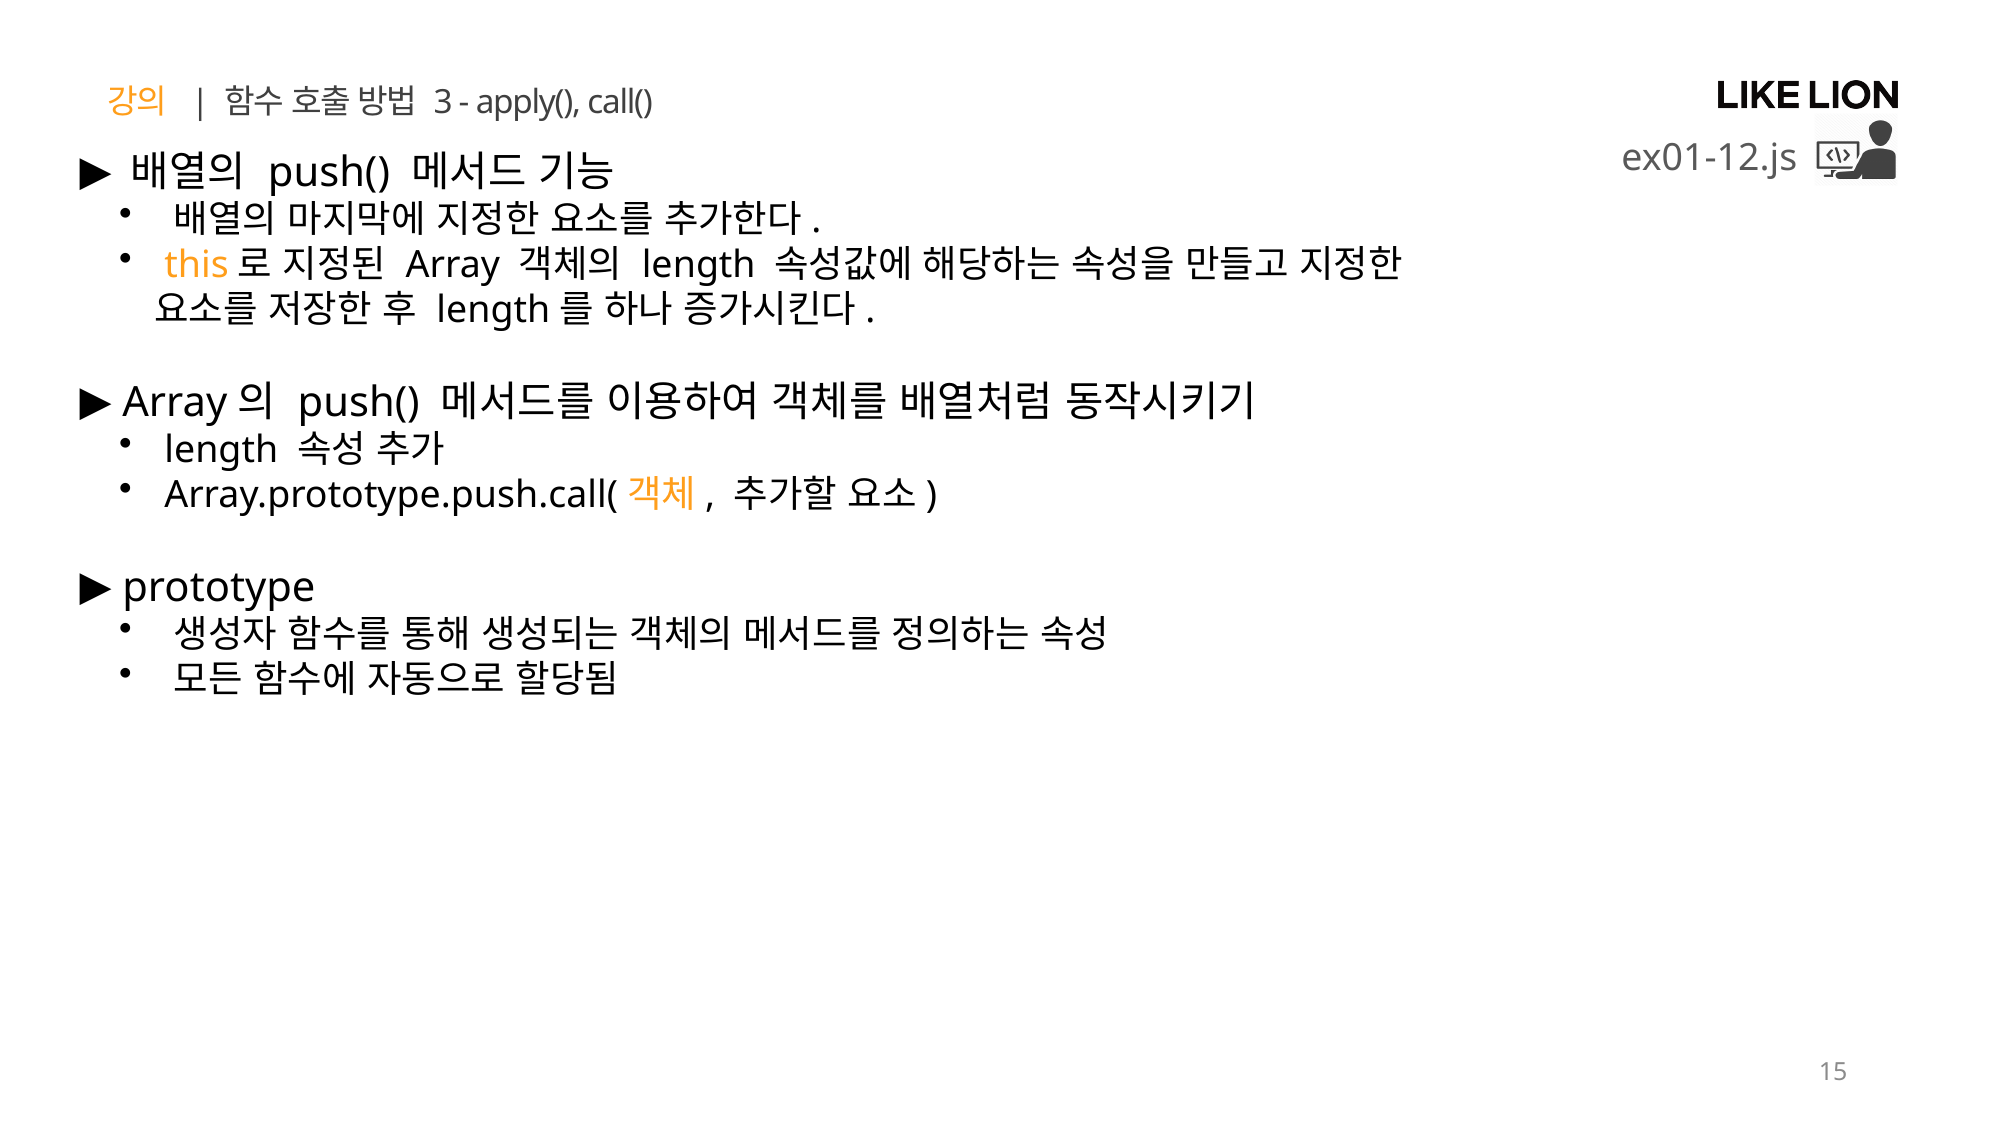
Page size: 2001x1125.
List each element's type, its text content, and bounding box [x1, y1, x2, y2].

slide_number 15 [1412, 1042, 1863, 1103]
picture [1718, 80, 1898, 109]
text_box ex01-12.js [1212, 125, 1812, 186]
picture [1814, 113, 1898, 186]
text_box 강의 | 함수 호출 방법 3 - apply(), call() [92, 72, 866, 128]
text_box 배열의 push() 메서드 기능 배열의 마지막에 지정한 요소를 추가한다. this로 지정된 Array 객체의 length 속성값에 해당하는 속성을 만들고 지정한 요소를 저장한 후 length를 하나 증가시킨다. Array의 push() 메서드를 이용하여 객체를 배열처럼 동작시키기 length 속성 추가 Array.prototype.push.call(객체, 추가할 요소) prototype 생성자 함수를 통해 생성되는 객체의 메서드를 정의하는 속성 모든 함수에 자동으로 할당됨 [64, 137, 1436, 708]
